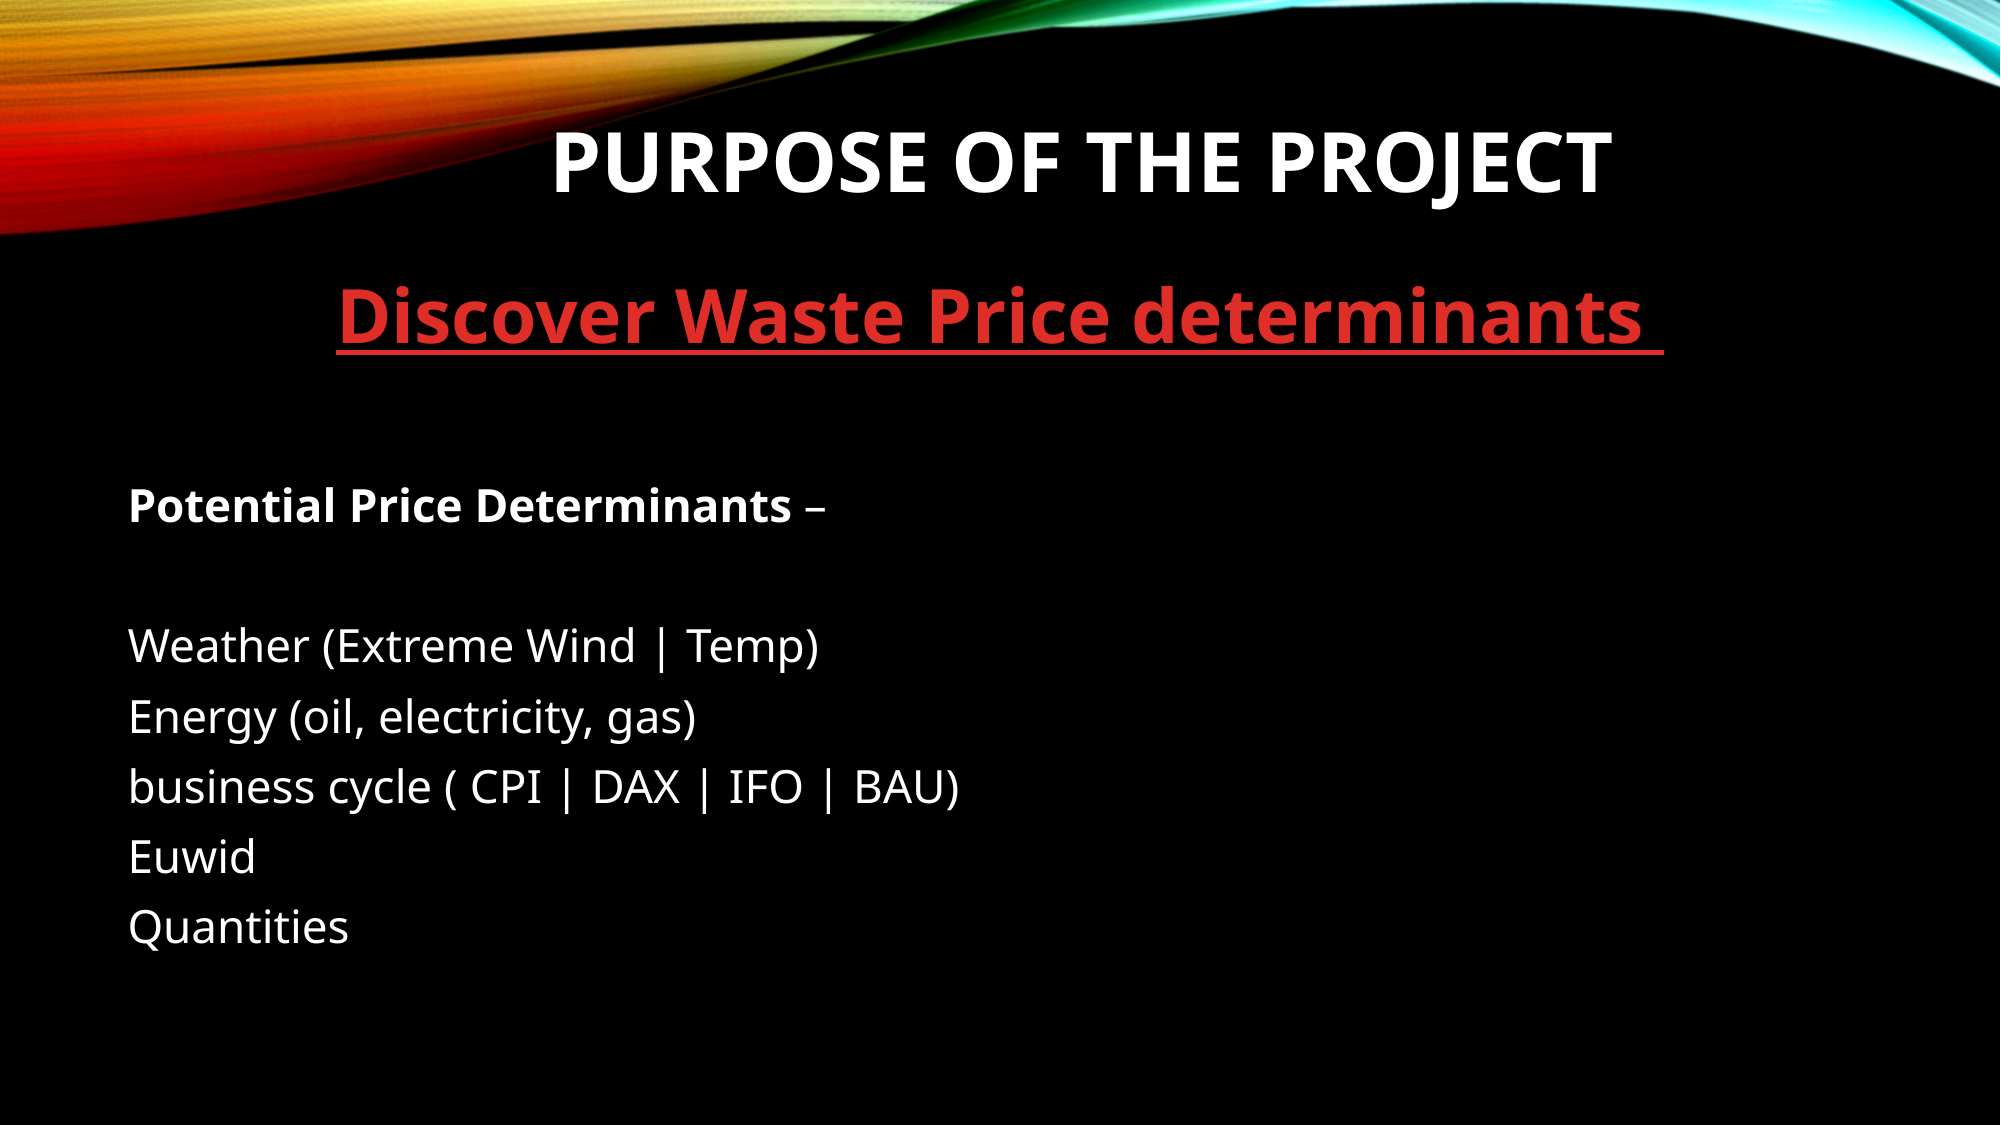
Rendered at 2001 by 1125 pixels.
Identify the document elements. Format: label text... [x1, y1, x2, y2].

picture [0, 0, 2000, 237]
list Discover Waste Price determinants Potential Price Determinants – Weather (Extreme Wind | Temp) Energy (oil, electricity, gas) business cycle ( CPI | DAX | IFO | BAU) Euwid Quantities [112, 271, 1888, 1021]
title PURPOSE OF THE PROJECT [217, 59, 1630, 271]
